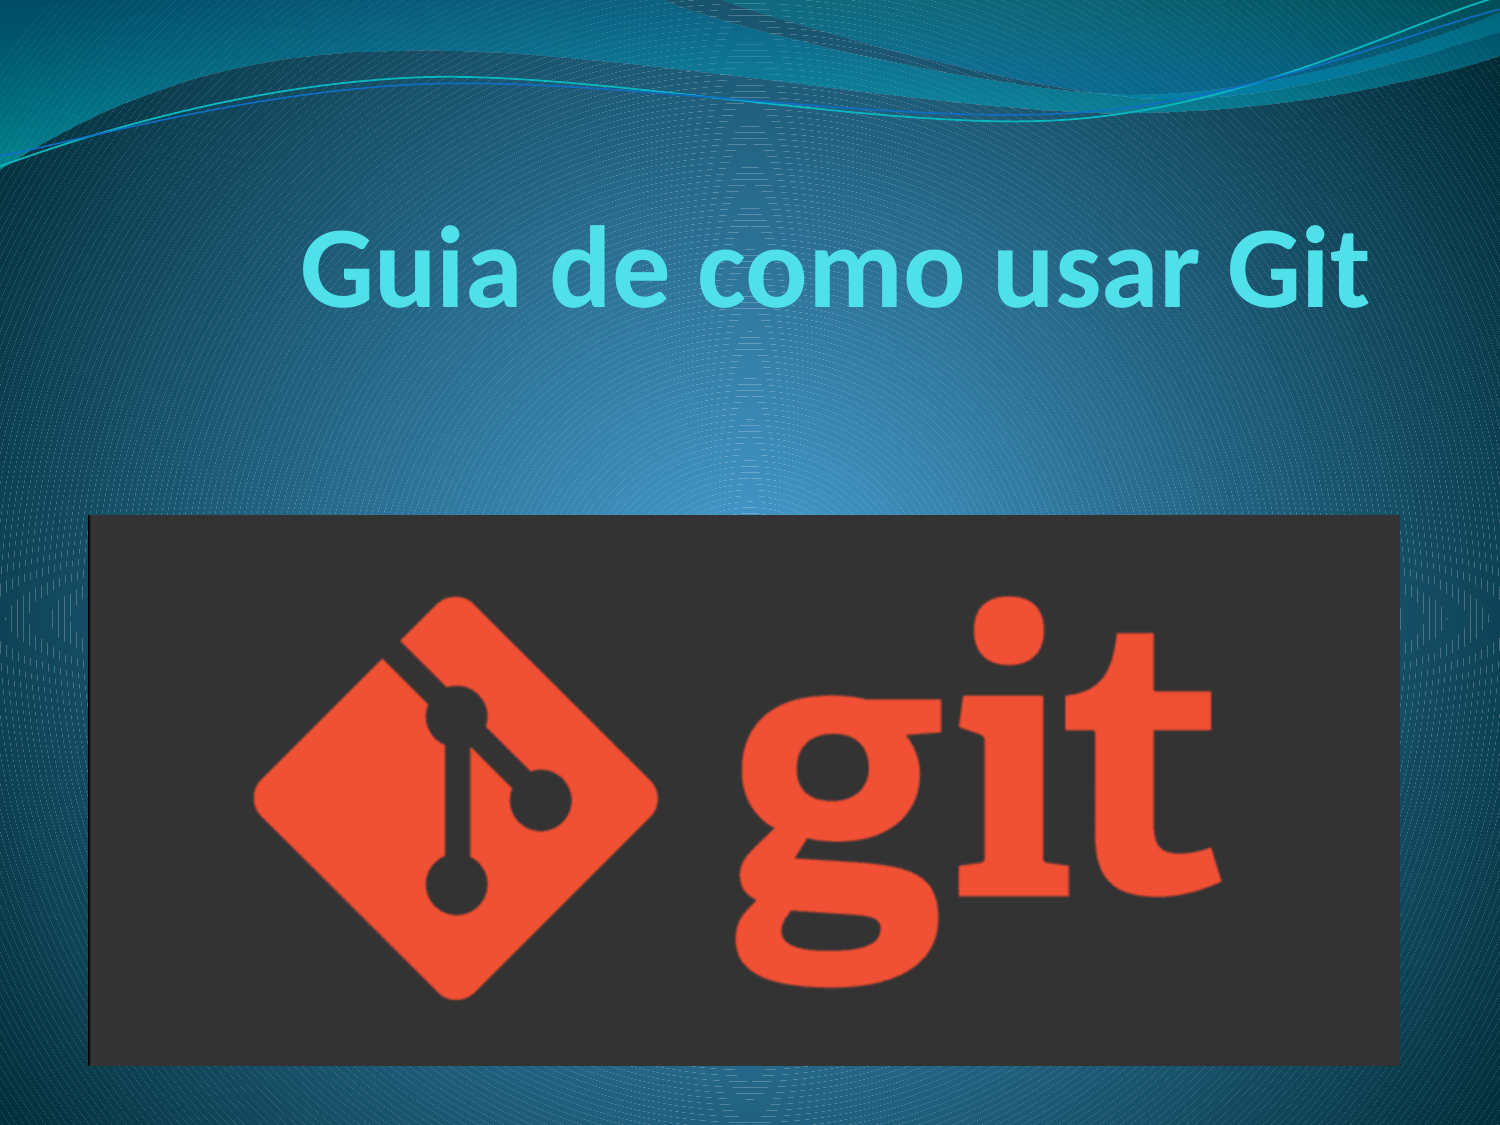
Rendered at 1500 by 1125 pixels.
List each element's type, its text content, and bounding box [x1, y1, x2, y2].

title Guia de como usar Git [100, 90, 1376, 332]
picture [88, 514, 1400, 1067]
